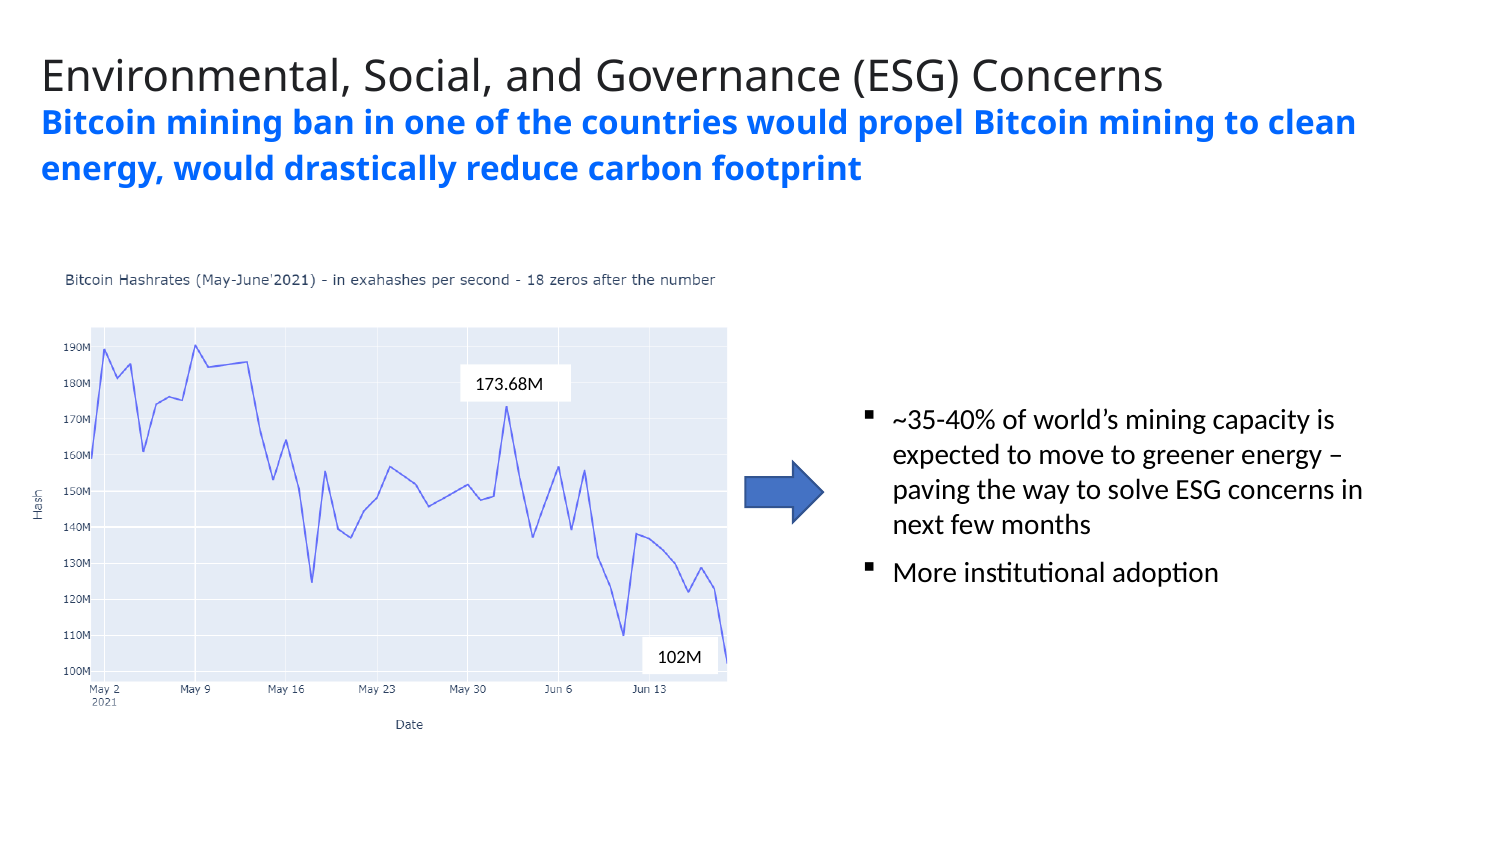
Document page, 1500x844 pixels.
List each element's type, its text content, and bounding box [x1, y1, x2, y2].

text_box ~35-40% of world’s mining capacity is expected to move to greener energy – paving the way to solve ESG concerns in next few months More institutional adoption [847, 393, 1390, 596]
text_box Environmental, Social, and Governance (ESG) Concerns [25, 21, 1231, 80]
text_box [744, 459, 825, 525]
picture [16, 263, 735, 738]
text_box Bitcoin mining ban in one of the countries would propel Bitcoin mining to clean energy, would drastically reduce carbon footprint [25, 80, 1466, 191]
